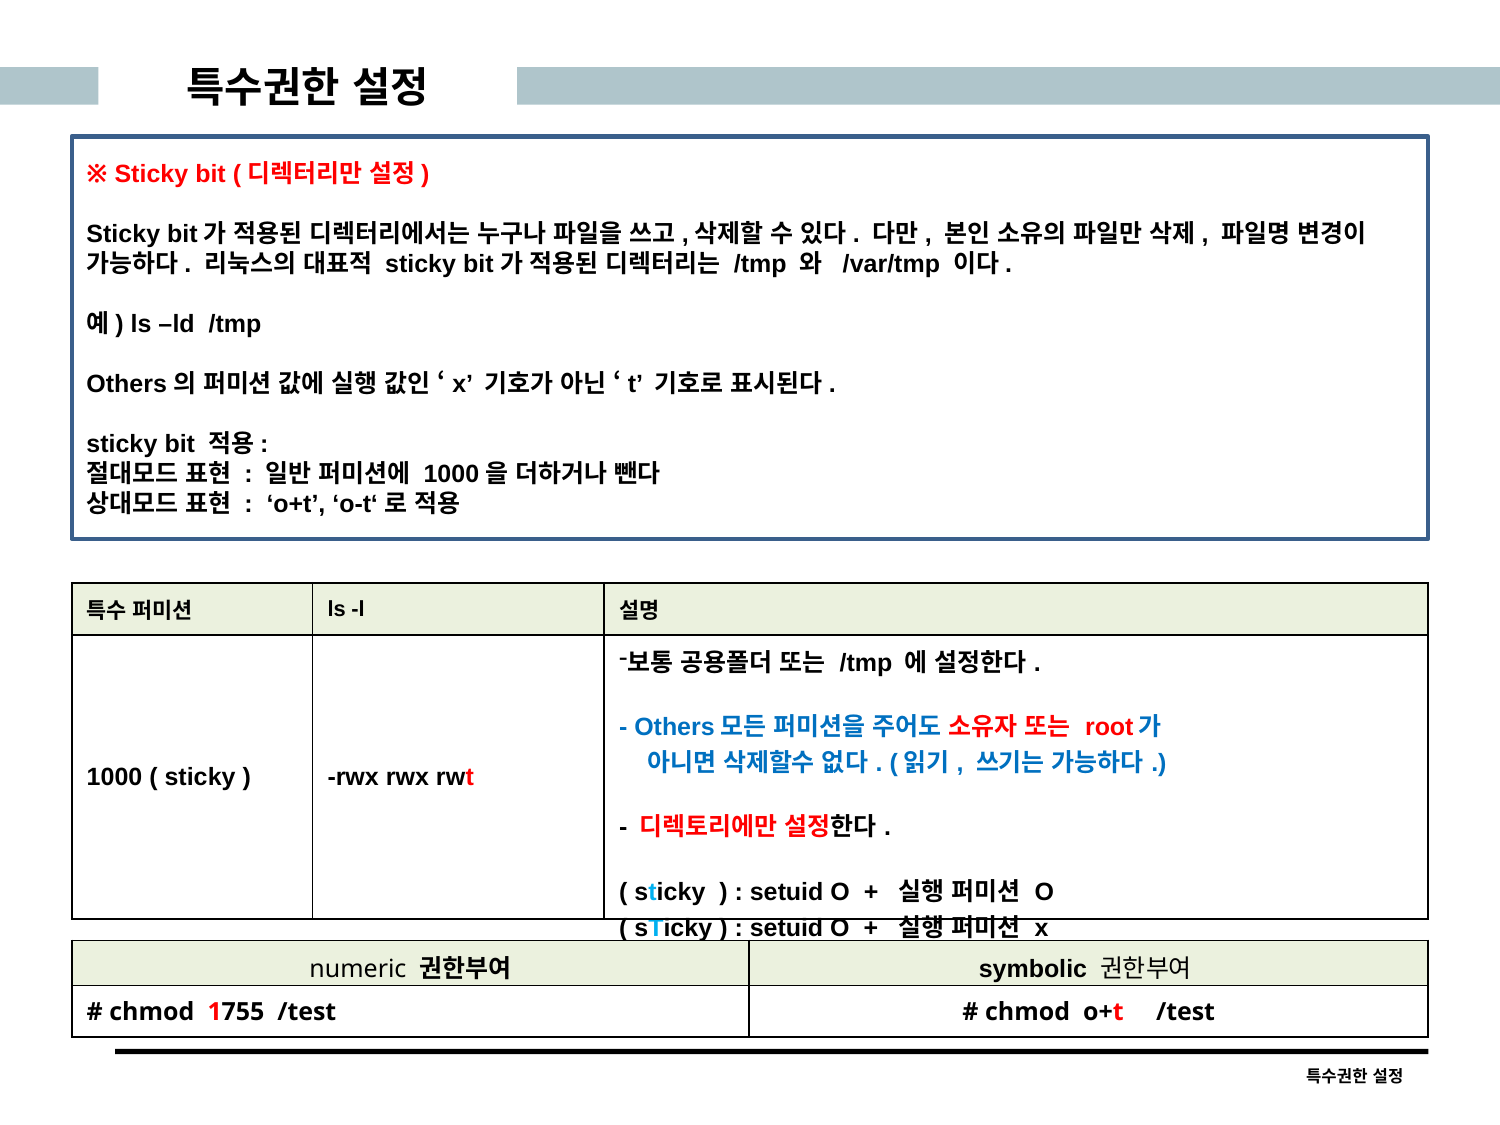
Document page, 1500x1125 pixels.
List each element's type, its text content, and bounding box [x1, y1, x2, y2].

table_header symbolic 권한부여 [750, 941, 1427, 985]
text_box ※ Sticky bit (디렉터리만 설정) Sticky bit가 적용된 디렉터리에서는 누구나 파일을 쓰고,삭제할 수 있다. 다만, 본인 소유의 파일만 삭제, 파일명 변경이 가능하다. 리눅스의 대표적 sticky bit가 적용된 디렉터리는 /tmp 와 /var/tmp 이다. 예) ls –ld /tmp Others의 퍼미션 값에 실행 값인 ‘x’ 기호가 아닌 ‘t’ 기호로 표시된다. sticky bit 적용: 절대모드 표현 : 일반 퍼미션에 1000을 더하거나 뺀다 상대모드 표현 : ‘o+t’, ‘o-t‘로 적용 [70, 134, 1430, 541]
text_box 특수권한 설정 [112, 54, 503, 118]
table_cell -rwx rwx rwt [313, 636, 603, 918]
table_header 설명 [605, 584, 1427, 634]
text_box [515, 65, 1500, 107]
table_cell 1000 ( sticky ) [73, 636, 312, 918]
table_header numeric 권한부여 [73, 941, 748, 985]
table_header 특수 퍼미션 [73, 584, 312, 634]
text_box 특수권한 설정 [1281, 1058, 1429, 1094]
text_box [113, 1047, 1430, 1056]
table_cell # chmod o+t /test [750, 986, 1427, 1036]
table_cell # chmod 1755 /test [73, 986, 748, 1036]
table_header ls -l [313, 584, 603, 634]
text_box [0, 65, 100, 107]
table_cell 보통 공용폴더 또는 /tmp 에 설정한다. - Others모든 퍼미션을 주어도 소유자 또는 root가 아니면 삭제할수 없다. (읽기, 쓰기는 가능하다.) - 디렉토리에만 설정한다. ( sticky ) : setuid O + 실행 퍼미션 O ( sTicky ) : setuid O + 실행 퍼미션 x [605, 636, 1427, 918]
